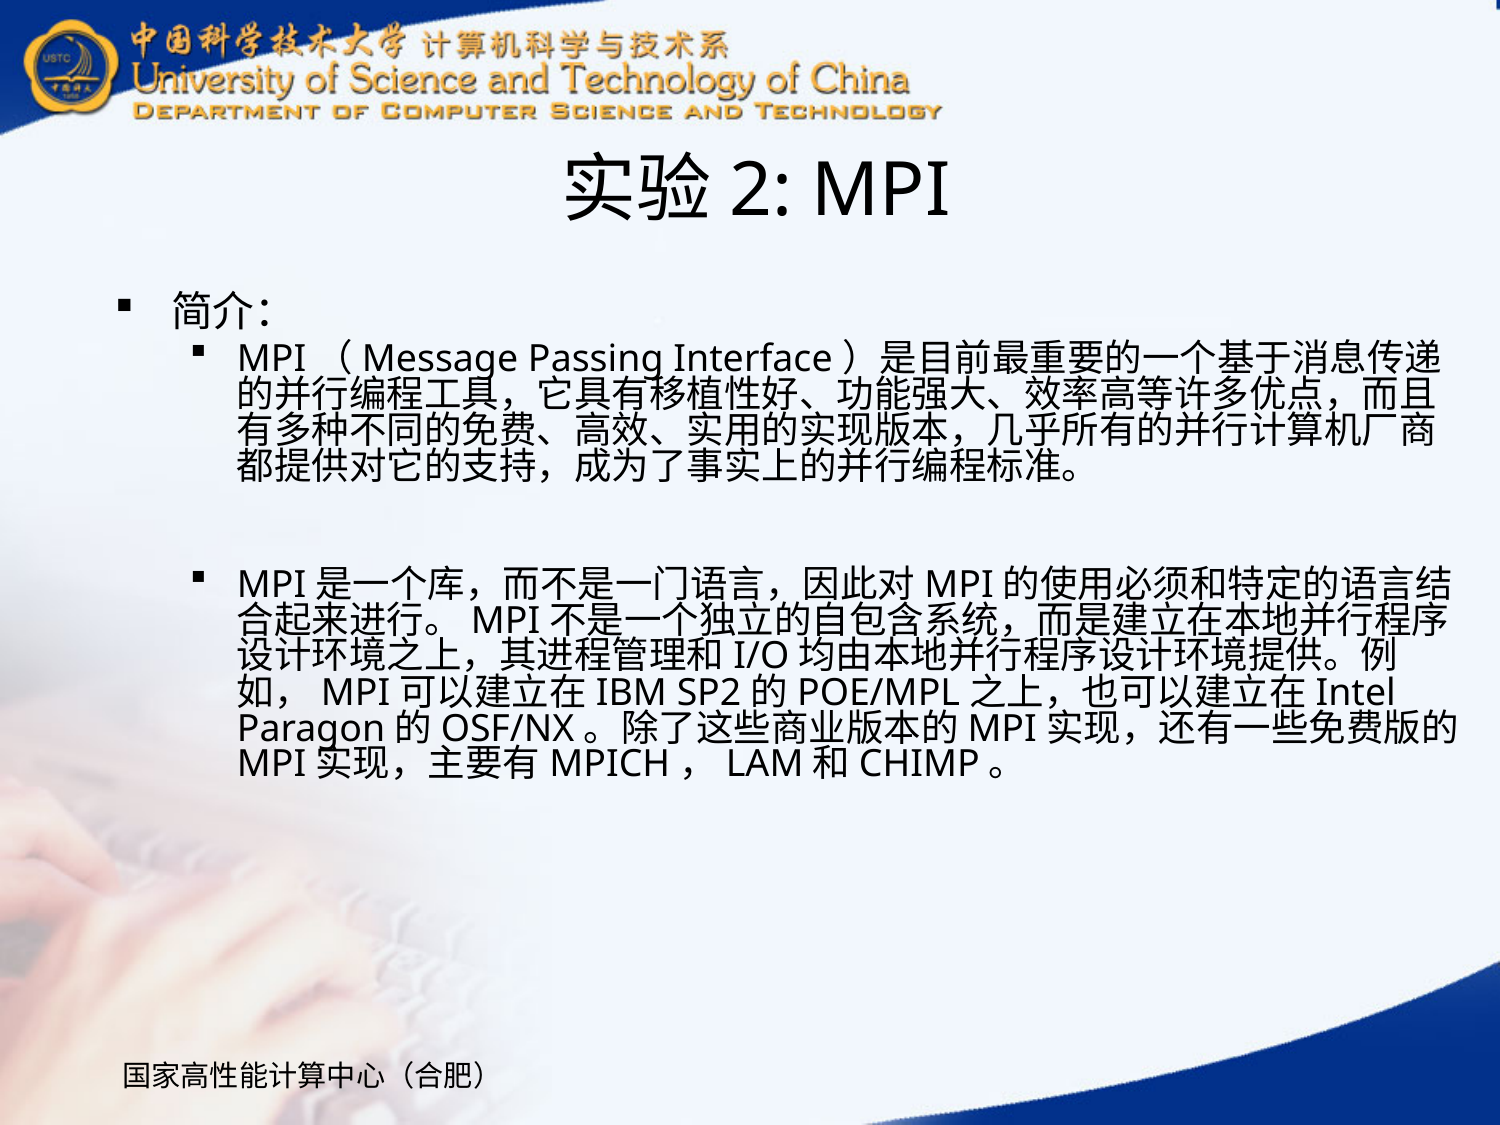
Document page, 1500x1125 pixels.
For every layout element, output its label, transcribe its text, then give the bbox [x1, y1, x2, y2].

title 实验2: MPI [112, 112, 1400, 238]
footer 国家高性能计算中心（合肥） [12, 1049, 613, 1125]
picture [0, 0, 1500, 1125]
list 简介： MPI（Message Passing Interface）是目前最重要的一个基于消息传递的并行编程工具，它具有移植性好、功能强大、效率高等许多优点，而且有多种不同的免费、高效、实用的实现版本，几乎所有的并行计算机厂商都提供对它的支持，成为了事实上的并行编程标准。 MPI是一个库，而不是一门语言，因此对MPI的使用必须和特定的语言结合起来进行。MPI不是一个独立的自包含系统，而是建立在本地并行程序设计环境之上，其进程管理和I/O均由本地并行程序设计环境提供。例如，MPI可以建立在IBM SP2的POE/MPL之上，也可以建立在Intel Paragon的OSF/NX。除了这些商业版本的MPI实现，还有一些免费版的MPI实现，主要有MPICH，LAM和CHIMP。 [99, 287, 1475, 1038]
